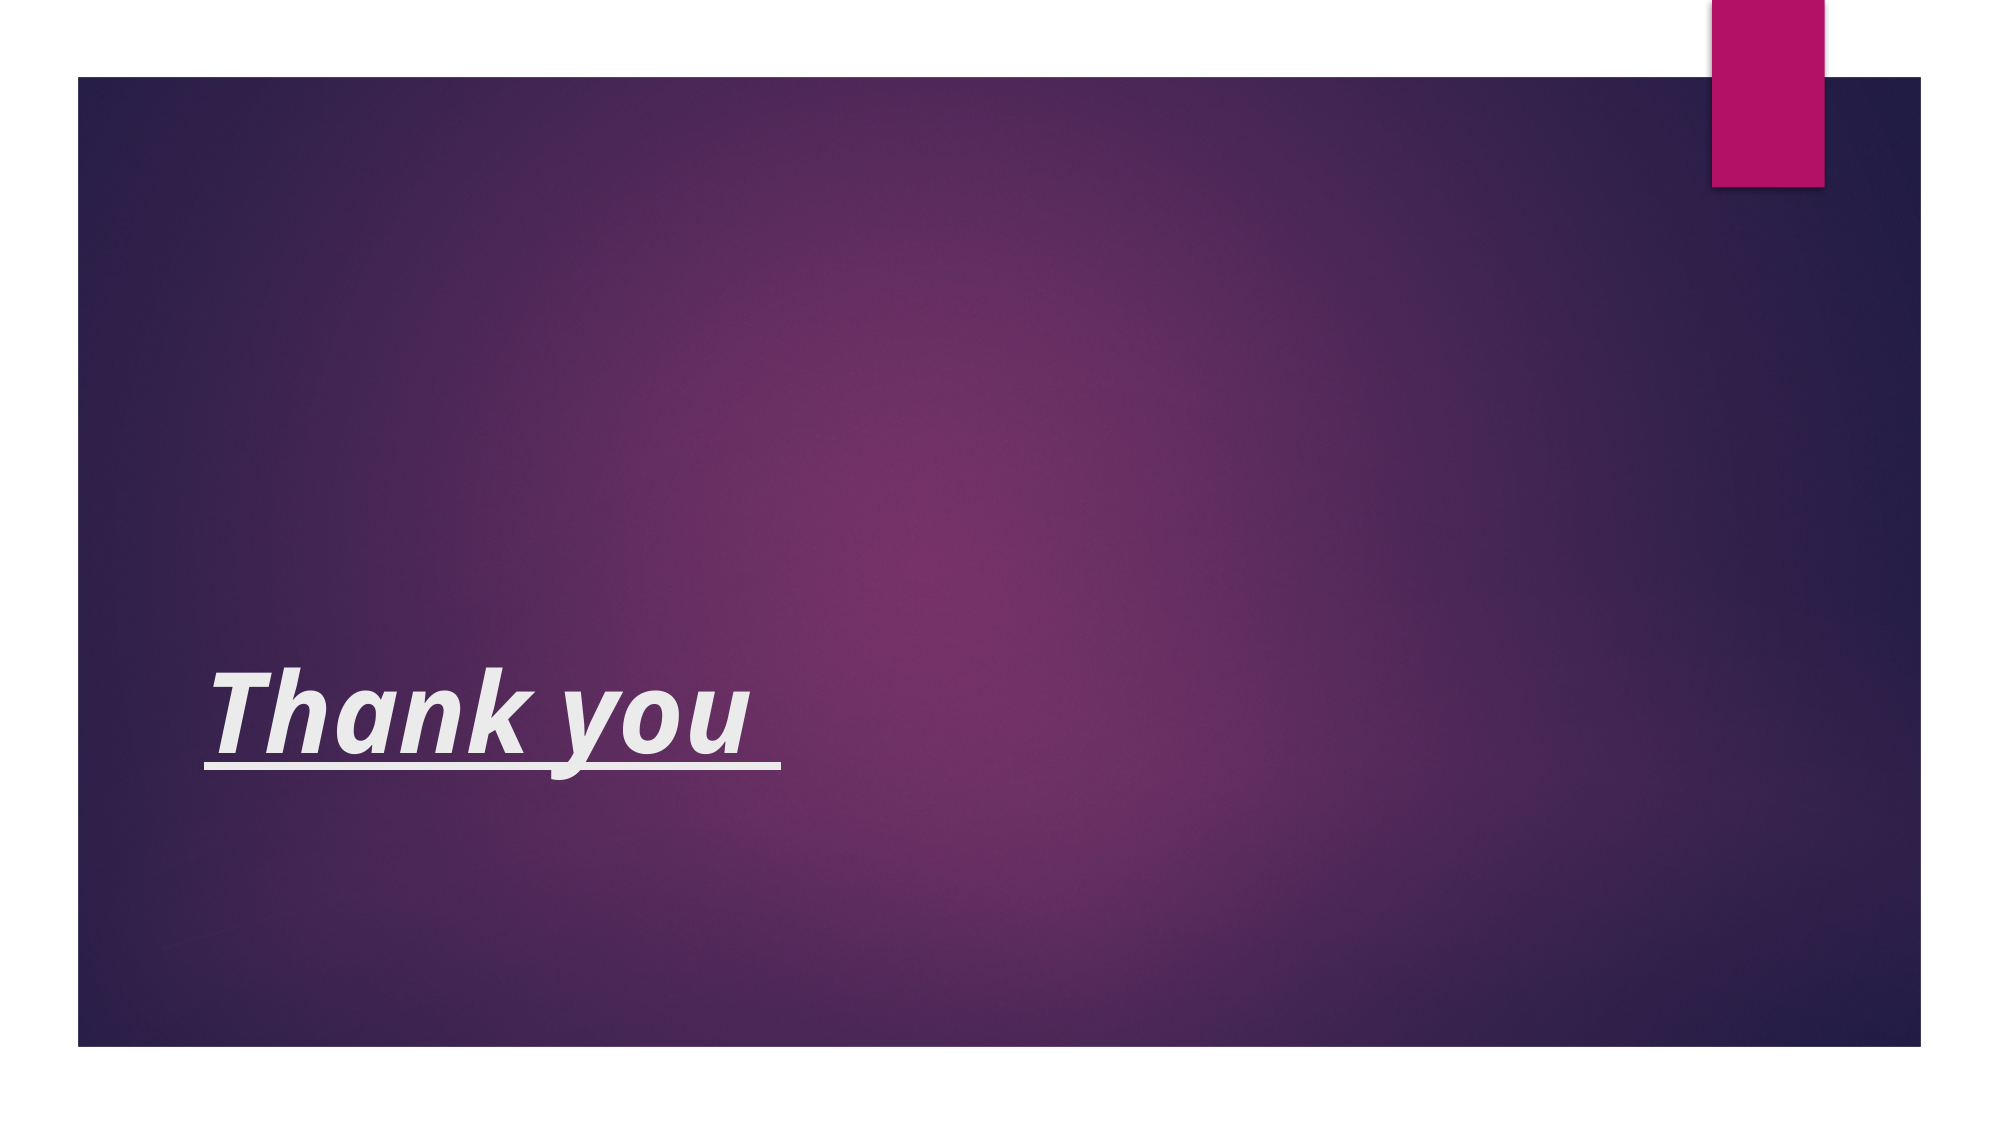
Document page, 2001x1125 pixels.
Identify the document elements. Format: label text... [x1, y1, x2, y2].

title Thank you [189, 344, 1638, 784]
